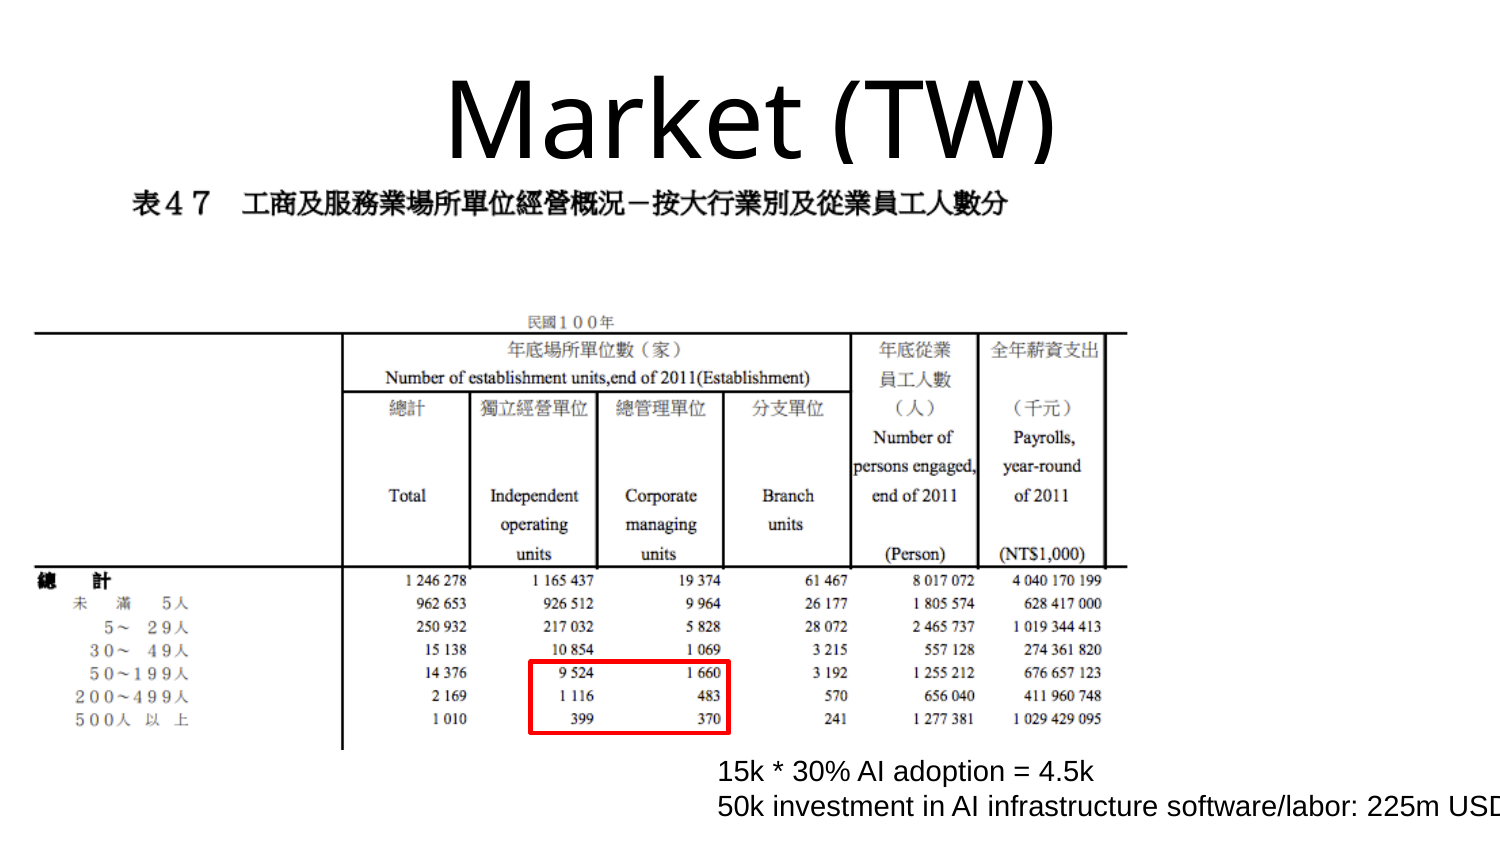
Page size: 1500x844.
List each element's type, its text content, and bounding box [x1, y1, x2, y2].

text_box 15k * 30% AI adoption = 4.5k 50k investment in AI infrastructure software/labor: 225m USD [702, 737, 1500, 844]
picture [15, 164, 1179, 750]
title Market (TW) [109, 21, 1391, 209]
